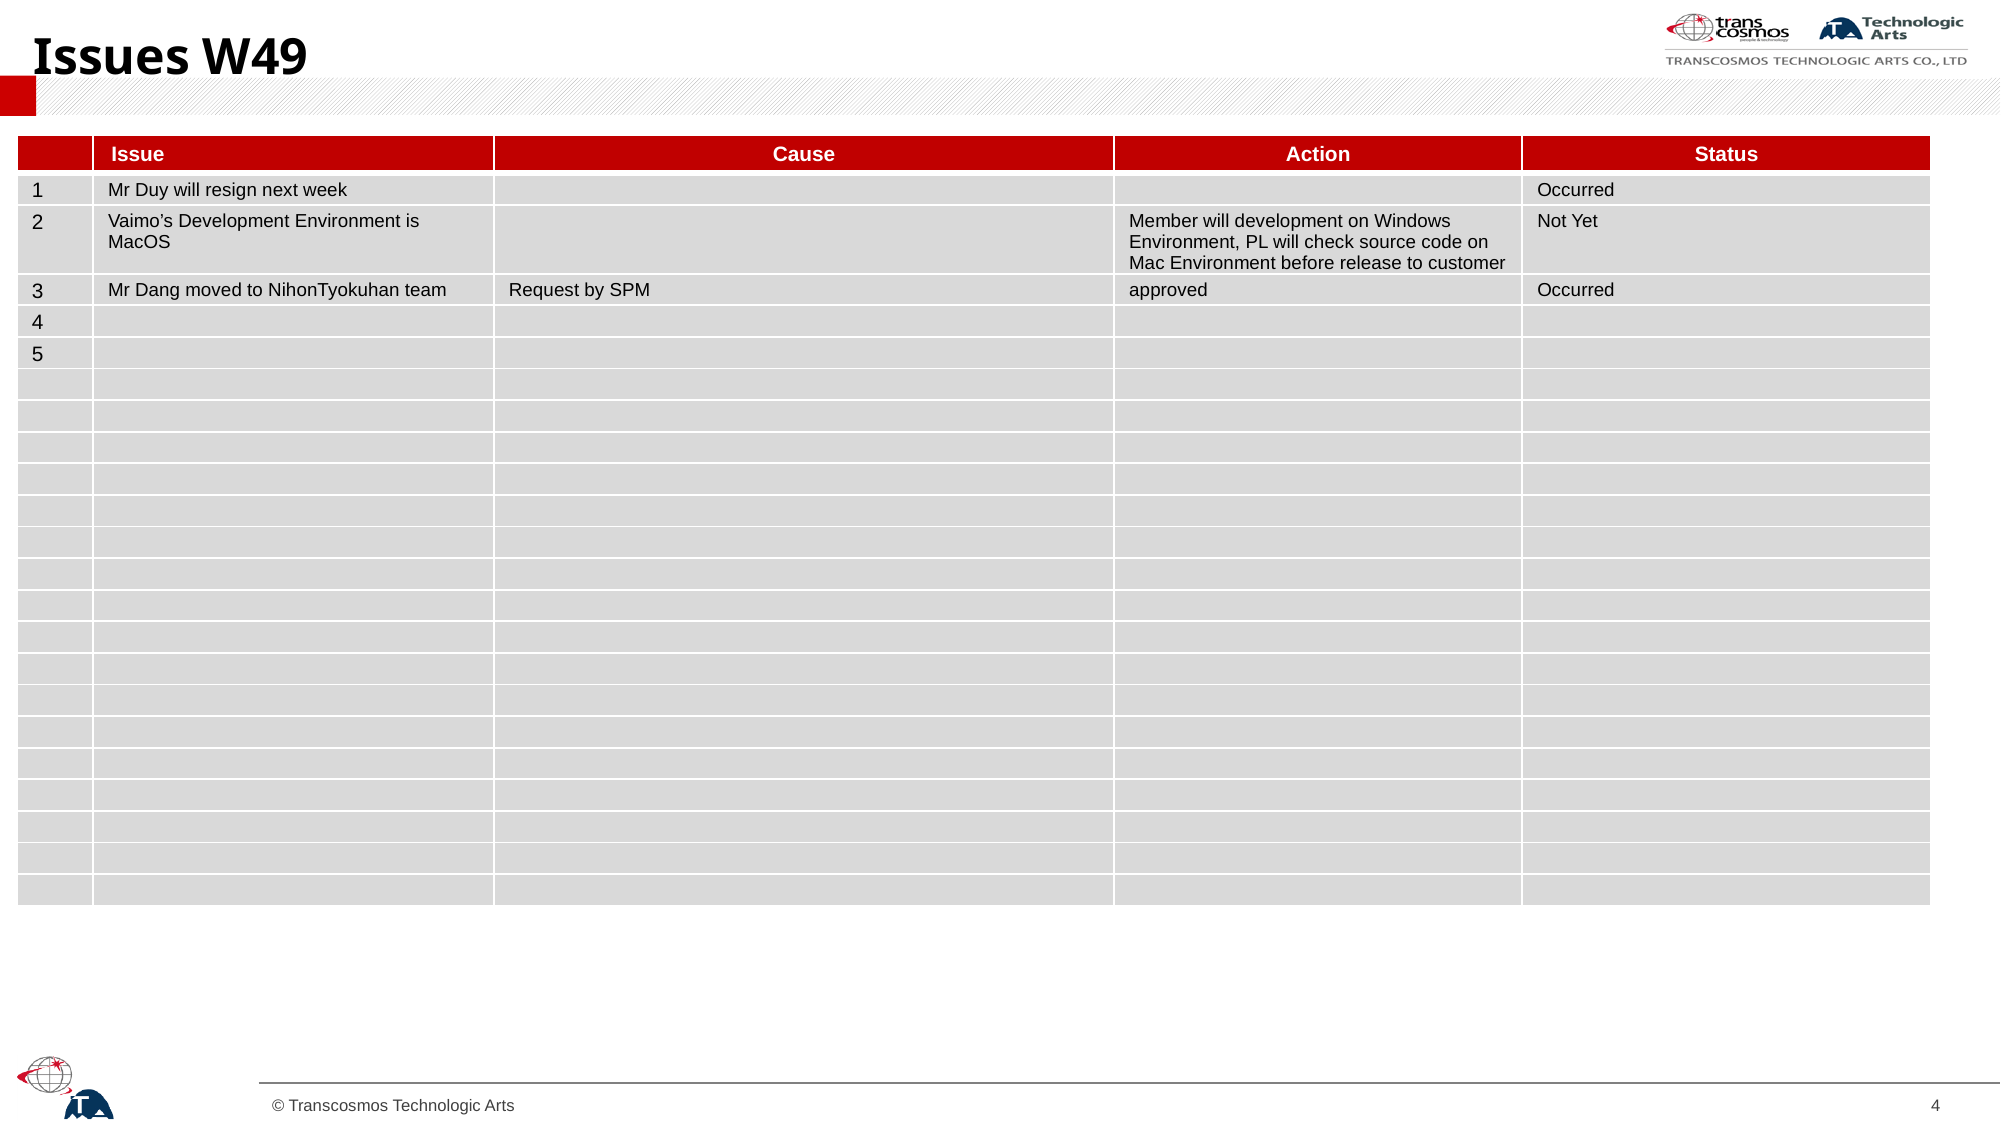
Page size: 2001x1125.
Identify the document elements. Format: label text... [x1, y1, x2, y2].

table_cell [1523, 369, 1930, 399]
table_cell [1115, 654, 1521, 684]
table_cell [1115, 433, 1521, 462]
table_cell [1523, 433, 1930, 462]
table_cell [18, 780, 92, 810]
table_cell [18, 717, 92, 747]
table_cell [1523, 717, 1930, 747]
table_cell [18, 464, 92, 494]
table_cell [495, 717, 1113, 747]
table_cell [94, 685, 493, 715]
table_cell Vaimo’s Development Environment is MacOS [94, 206, 493, 273]
table_cell [1115, 464, 1521, 494]
table_cell [1115, 812, 1521, 842]
table_cell [495, 464, 1113, 494]
table_cell [18, 369, 92, 399]
table_cell [1115, 176, 1521, 204]
table_cell [18, 749, 92, 778]
table_cell [1115, 749, 1521, 778]
table_cell [18, 685, 92, 715]
table_cell [495, 559, 1113, 589]
table_cell [94, 338, 493, 368]
table_cell [495, 527, 1113, 557]
table_cell [94, 622, 493, 652]
table_cell [18, 843, 92, 873]
table_cell [94, 749, 493, 778]
table_header Cause [495, 136, 1113, 170]
table_cell [495, 496, 1113, 526]
table_cell [94, 780, 493, 810]
table_cell [94, 812, 493, 842]
table_cell [18, 433, 92, 462]
table_cell Occurred [1523, 176, 1930, 204]
table_cell [18, 527, 92, 557]
table_cell [495, 875, 1113, 905]
table_cell Request by SPM [495, 275, 1113, 304]
table_cell [495, 622, 1113, 652]
table_cell [94, 843, 493, 873]
table_cell 4 [18, 306, 92, 336]
table_cell [1523, 654, 1930, 684]
table_cell [1523, 749, 1930, 778]
table_cell [18, 496, 92, 526]
table_cell [1523, 338, 1930, 368]
table_cell [1523, 780, 1930, 810]
table_cell [495, 685, 1113, 715]
table_cell [1523, 464, 1930, 494]
table_cell [94, 591, 493, 620]
table_cell [18, 654, 92, 684]
table_cell [495, 591, 1113, 620]
table_cell [1115, 622, 1521, 652]
table_cell [18, 591, 92, 620]
table_cell [1523, 559, 1930, 589]
table_cell [1523, 496, 1930, 526]
title Issues W49 [23, 26, 320, 90]
table_cell Mr Duy will resign next week [94, 176, 493, 204]
table_cell [1115, 780, 1521, 810]
table_cell [495, 749, 1113, 778]
table_cell [495, 401, 1113, 431]
table_cell [94, 433, 493, 462]
table_cell [94, 369, 493, 399]
table_cell [18, 812, 92, 842]
table_cell [495, 843, 1113, 873]
table_cell [1523, 591, 1930, 620]
table_cell [1523, 812, 1930, 842]
table_cell [495, 306, 1113, 336]
table_cell [1523, 306, 1930, 336]
table_cell [94, 527, 493, 557]
table_cell [495, 176, 1113, 204]
table_cell [1115, 338, 1521, 368]
table_cell [94, 496, 493, 526]
table_cell [1115, 685, 1521, 715]
table_cell [94, 306, 493, 336]
table_cell [495, 369, 1113, 399]
table_cell [18, 401, 92, 431]
table_cell [1115, 369, 1521, 399]
table_cell [1523, 685, 1930, 715]
table_cell [1115, 401, 1521, 431]
table_cell 1 [18, 176, 92, 204]
table_cell [18, 875, 92, 905]
table_cell [94, 559, 493, 589]
table_cell [94, 401, 493, 431]
table_cell [18, 622, 92, 652]
table_cell [1115, 875, 1521, 905]
table_cell [495, 812, 1113, 842]
table_cell [1115, 717, 1521, 747]
table_header Issue [94, 136, 493, 170]
table_cell Member will development on Windows Environment, PL will check source code on Mac Environment before release to customer [1115, 206, 1521, 273]
table_cell approved [1115, 275, 1521, 304]
table_cell [1115, 306, 1521, 336]
table_cell [1523, 401, 1930, 431]
table_cell Occurred [1523, 275, 1930, 304]
table_cell [94, 464, 493, 494]
table_cell Not Yet [1523, 206, 1930, 273]
table_cell [94, 717, 493, 747]
table_cell [1523, 843, 1930, 873]
table_cell [1523, 527, 1930, 557]
table_cell [1523, 875, 1930, 905]
table_header Status [1523, 136, 1930, 170]
table_cell [495, 780, 1113, 810]
picture [1663, 12, 1989, 79]
table_cell 2 [18, 206, 92, 273]
picture [17, 1055, 114, 1120]
table_cell [94, 875, 493, 905]
table_cell [1523, 622, 1930, 652]
table_header Action [1115, 136, 1521, 170]
table_cell [495, 654, 1113, 684]
table_cell [18, 559, 92, 589]
table_cell [1115, 559, 1521, 589]
table_cell 3 [18, 275, 92, 304]
table_cell [495, 206, 1113, 273]
table_cell Mr Dang moved to NihonTyokuhan team [94, 275, 493, 304]
table_cell 5 [18, 338, 92, 368]
table_header [18, 136, 92, 170]
table_cell [94, 654, 493, 684]
table_cell [1115, 496, 1521, 526]
table_cell [1115, 591, 1521, 620]
table_cell [495, 338, 1113, 368]
table_cell [1115, 843, 1521, 873]
table_cell [495, 433, 1113, 462]
table_cell [1115, 527, 1521, 557]
